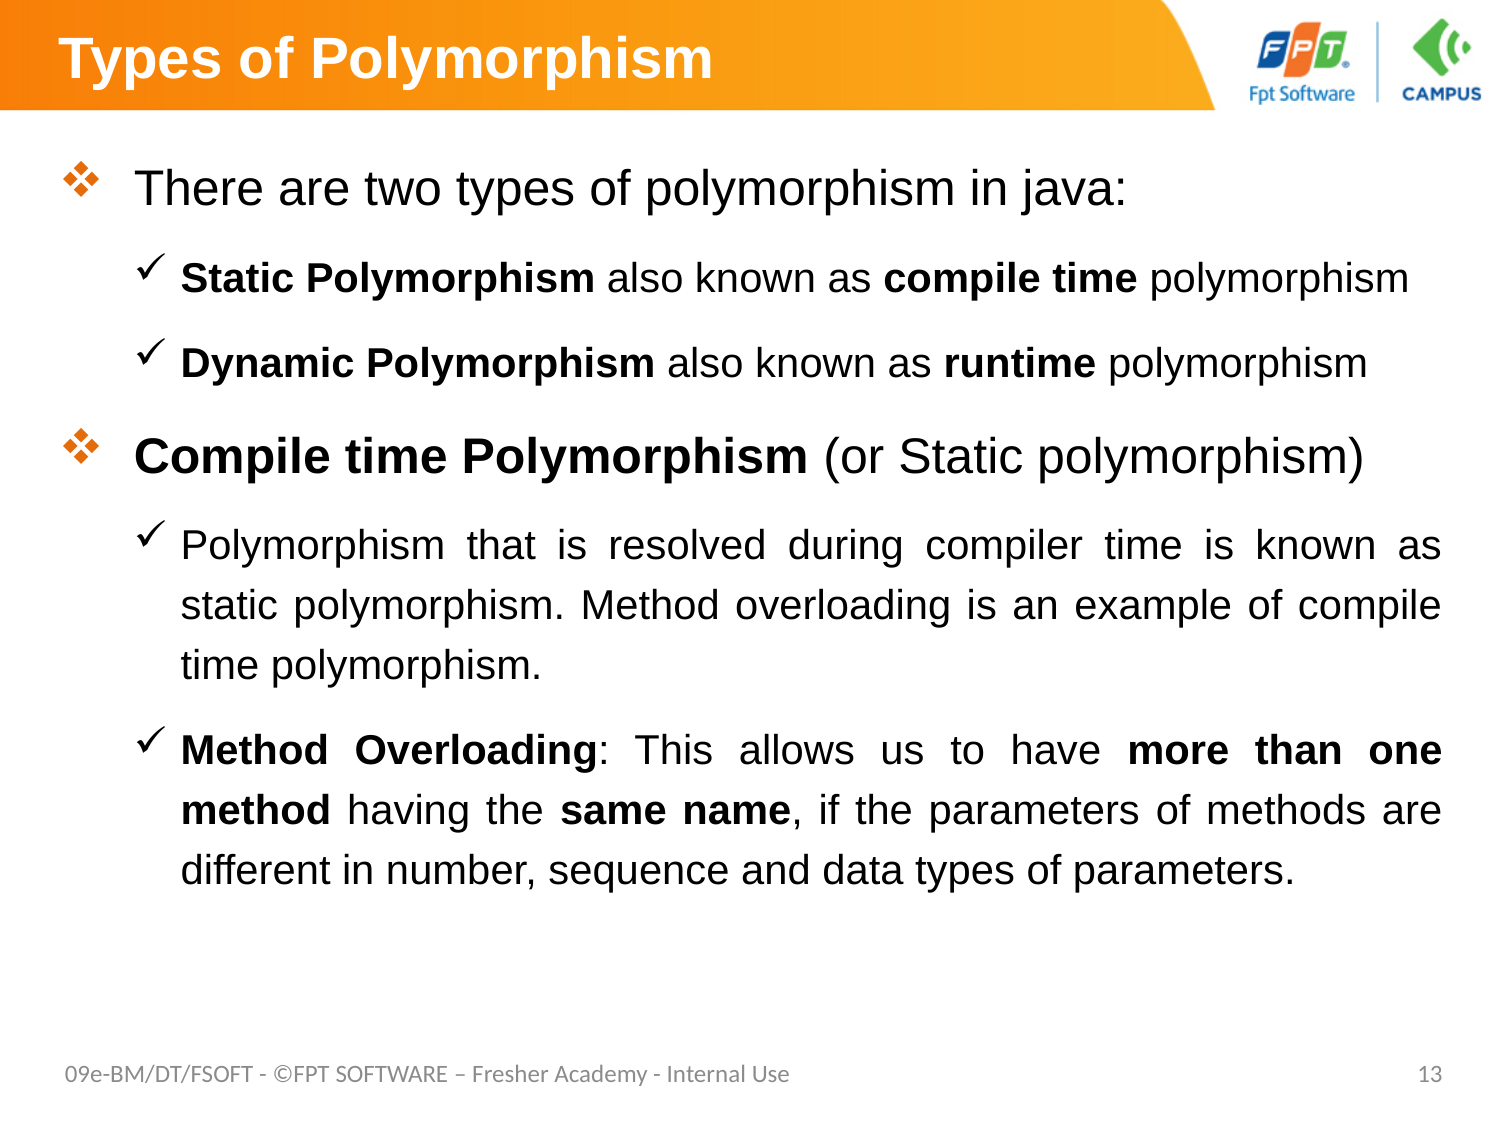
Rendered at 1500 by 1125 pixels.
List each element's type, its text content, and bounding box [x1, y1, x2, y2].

title Types of Polymorphism [43, 0, 1197, 112]
picture [0, 0, 1500, 1125]
slide_number 13 [1056, 1042, 1458, 1103]
footer 09e-BM/DT/FSOFT - ©FPT SOFTWARE – Fresher Academy - Internal Use [43, 1042, 813, 1103]
list There are two types of polymorphism in java: Static Polymorphism also known as compile time polymorphism Dynamic Polymorphism also known as runtime polymorphism Compile time Polymorphism (or Static polymorphism) Polymorphism that is resolved during compiler time is known as static polymorphism. Method overloading is an example of compile time polymorphism. Method Overloading: This allows us to have more than one method having the same name, if the parameters of methods are different in number, sequence and data types of parameters. [43, 136, 1458, 1018]
